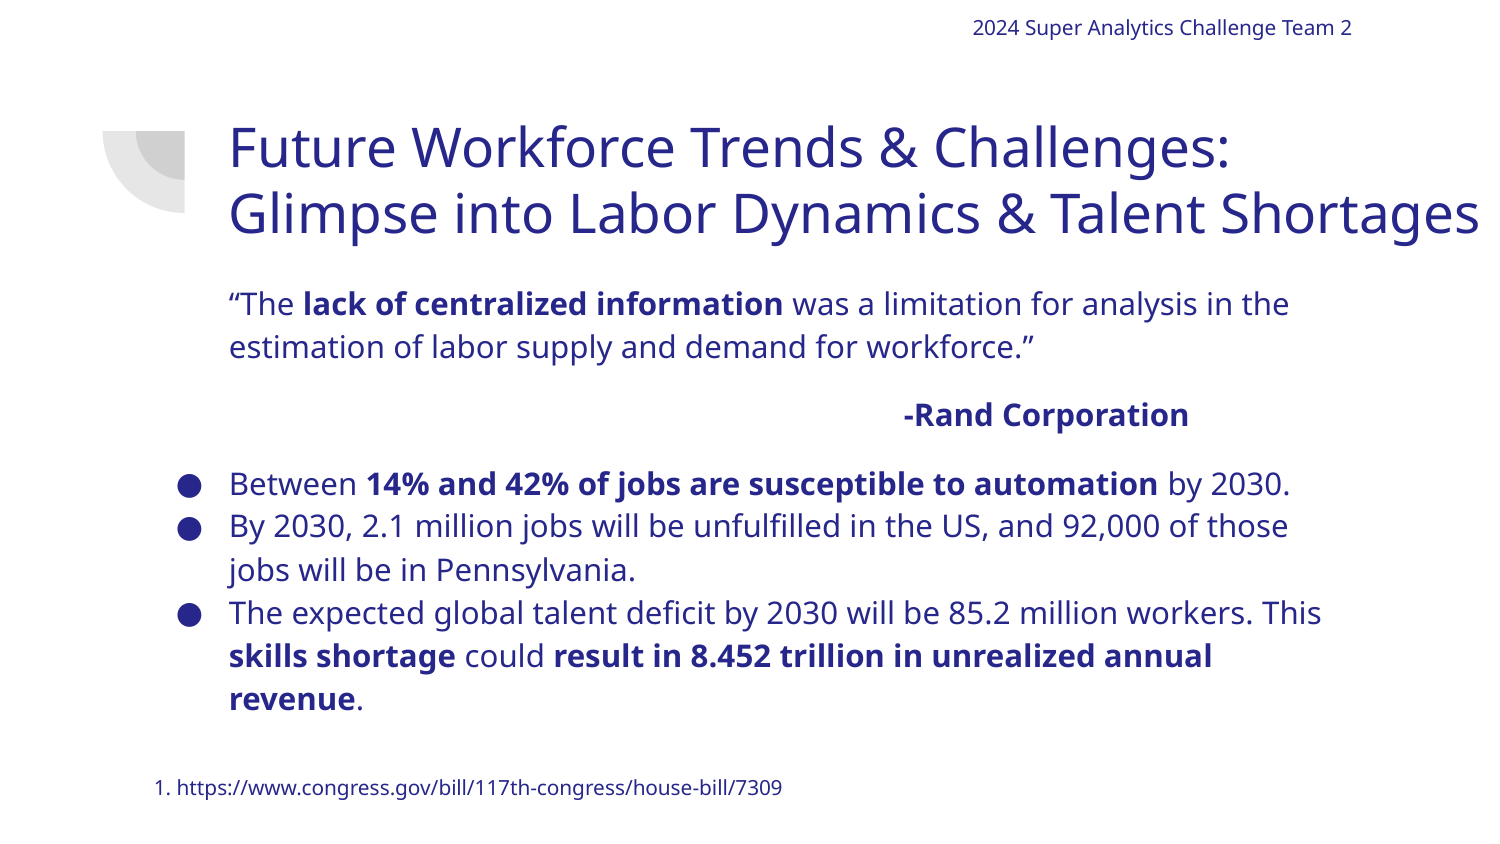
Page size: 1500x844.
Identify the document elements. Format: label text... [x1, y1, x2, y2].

text_box 2024 Super Analytics Challenge Team 2 [138, 0, 1368, 61]
title Future Workforce Trends & Challenges: Glimpse into Labor Dynamics & Talent Shortages [213, 98, 1500, 263]
text_box 1. https://www.congress.gov/bill/117th-congress/house-bill/7309 [138, 759, 1368, 815]
list “The lack of centralized information was a limitation for analysis in the estimation of labor supply and demand for workforce.” -Rand Corporation Between 14% and 42% of jobs are susceptible to automation by 2030. By 2030, 2.1 million jobs will be unfulfilled in the US, and 92,000 of those jobs will be in Pennsylvania. The expected global talent deficit by 2030 will be 85.2 million workers. This skills shortage could result in 8.452 trillion in unrealized annual revenue. [138, 263, 1368, 759]
